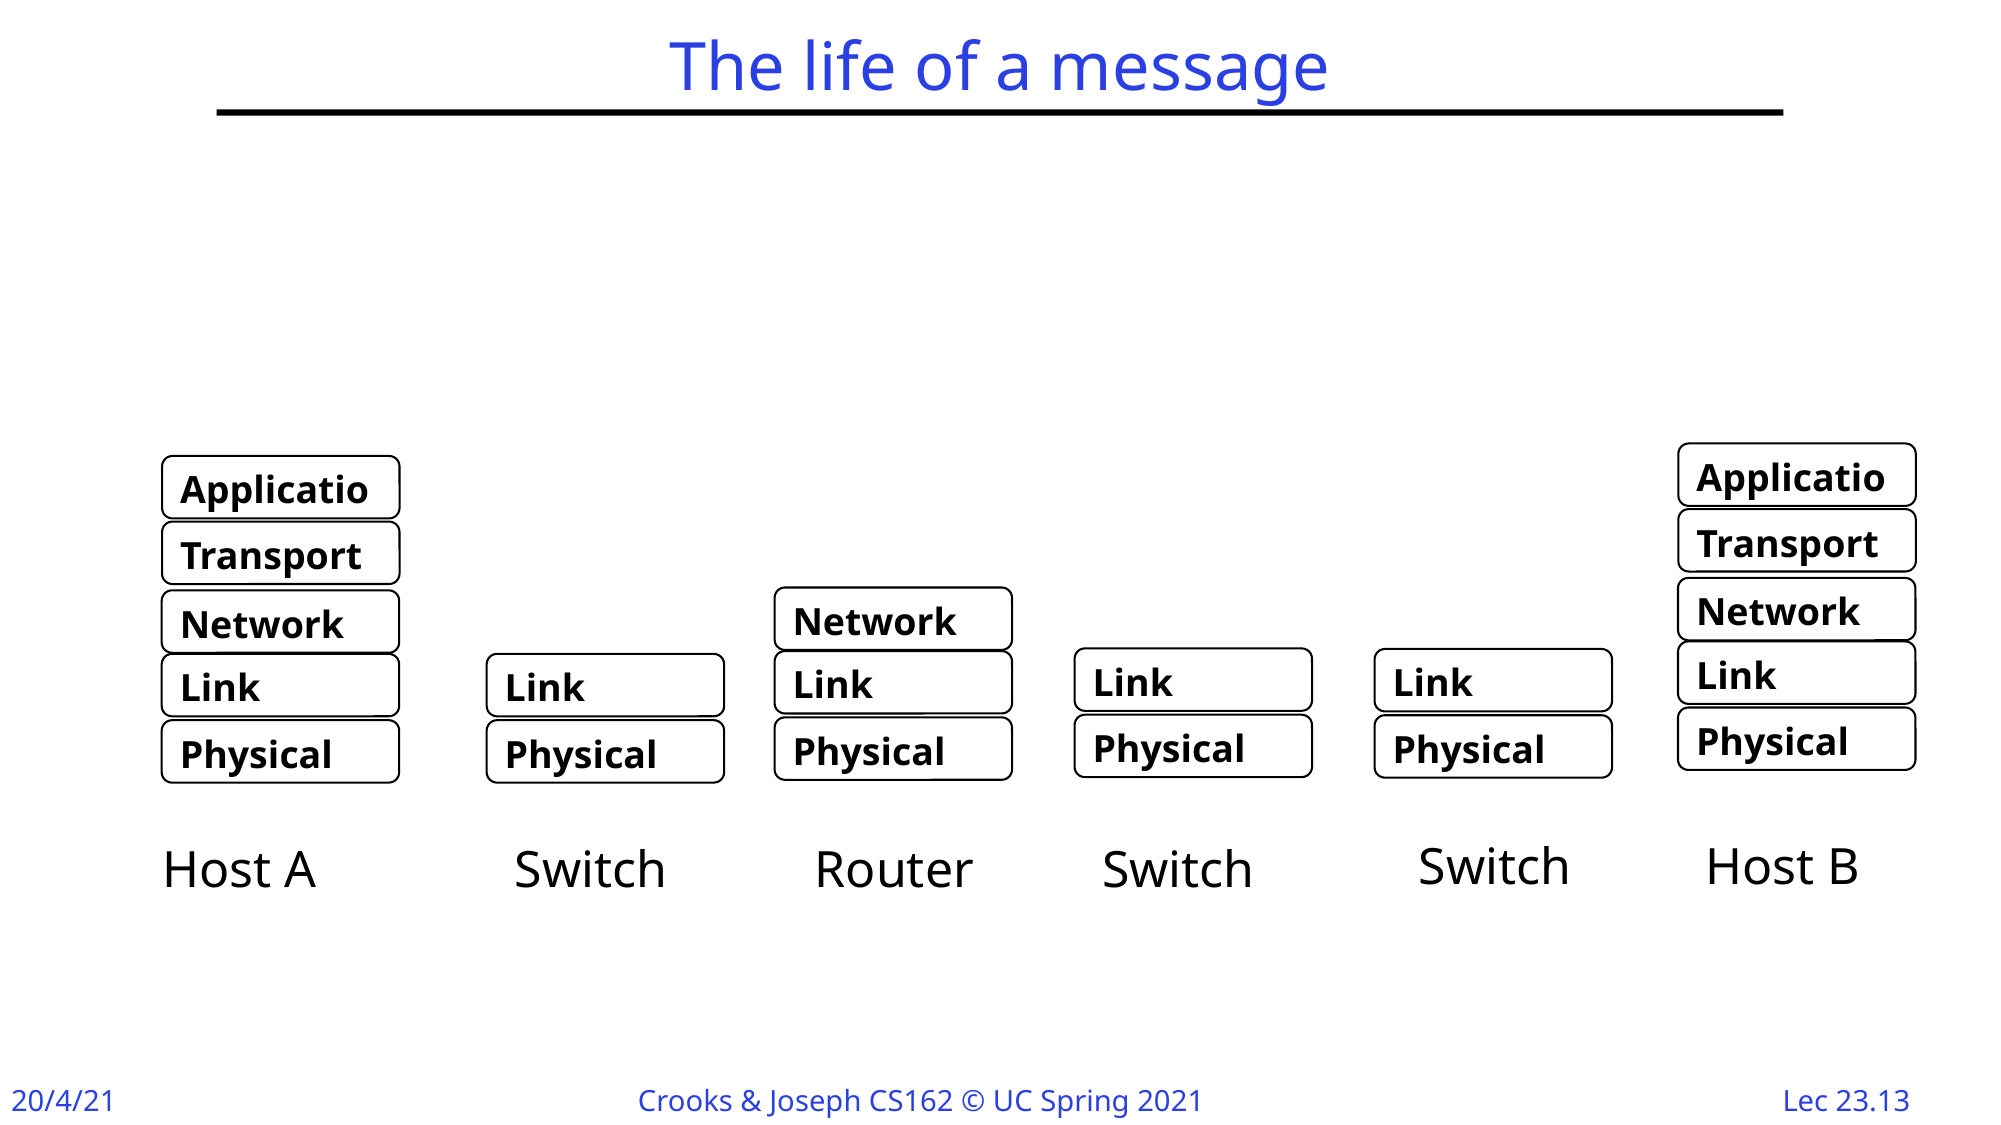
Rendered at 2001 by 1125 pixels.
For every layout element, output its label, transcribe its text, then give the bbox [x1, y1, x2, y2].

text_box Switch [1087, 836, 1355, 912]
text_box Application [162, 455, 400, 519]
text_box Link [1074, 648, 1313, 711]
text_box Physical [161, 720, 400, 783]
text_box Application [1678, 443, 1916, 506]
text_box Switch [499, 837, 767, 913]
text_box Link [1374, 648, 1613, 712]
text_box Host B [1690, 834, 1958, 910]
text_box Physical [1374, 715, 1613, 778]
text_box Transport [1678, 509, 1916, 572]
title The life of a message [216, 24, 1784, 113]
text_box Physical [1677, 707, 1916, 770]
text_box Network [161, 590, 400, 653]
text_box Link [1677, 641, 1916, 704]
text_box Transport [162, 521, 400, 585]
text_box Link [486, 653, 725, 717]
list Host A [147, 836, 415, 912]
text_box Router [799, 837, 1067, 913]
text_box Link [774, 651, 1013, 714]
text_box Network [1677, 577, 1916, 641]
text_box Network [774, 587, 1013, 650]
text_box Physical [1074, 714, 1313, 778]
text_box Physical [774, 717, 1013, 780]
text_box Switch [1404, 834, 1671, 910]
text_box Link [161, 653, 400, 717]
text_box Physical [486, 720, 725, 783]
